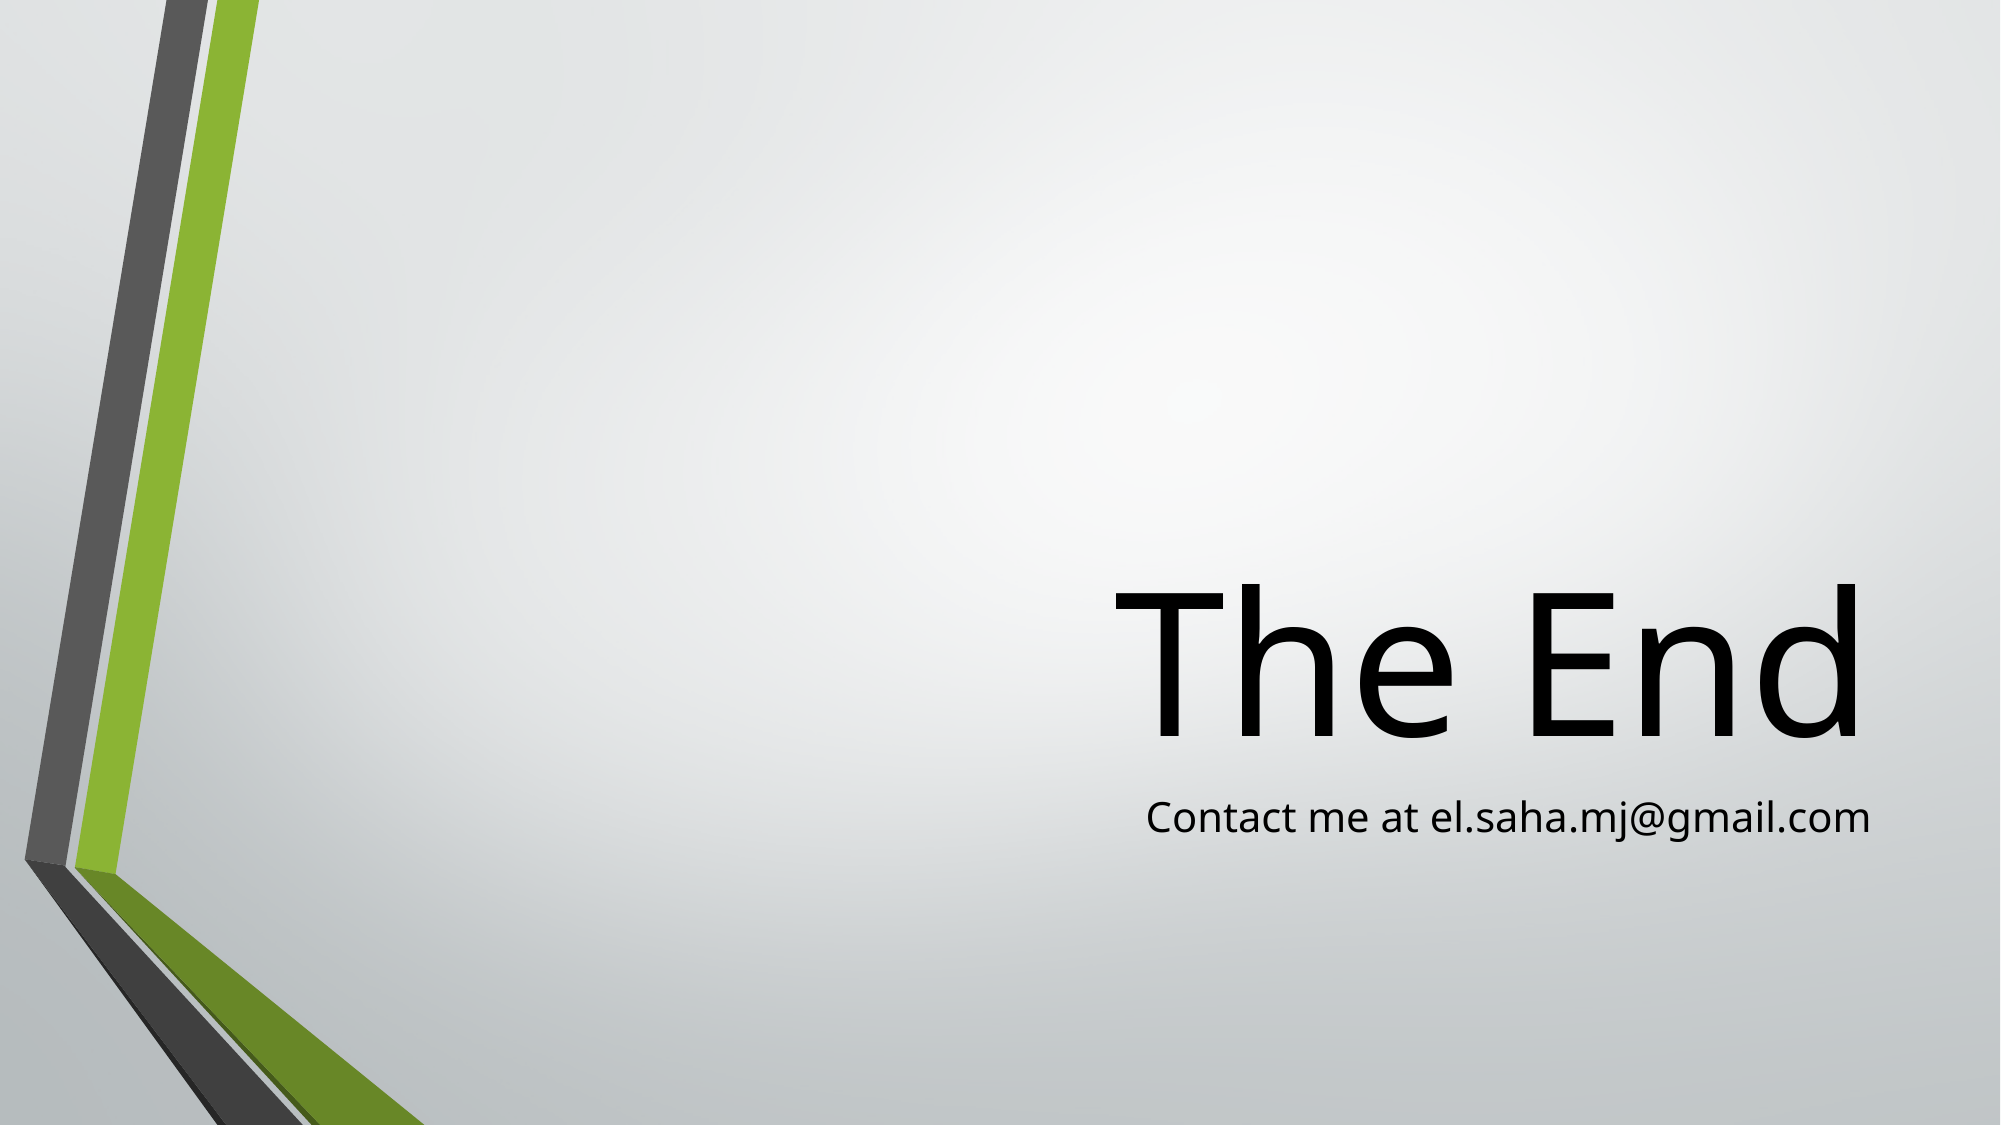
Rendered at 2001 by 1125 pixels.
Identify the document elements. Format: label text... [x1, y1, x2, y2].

title The End [421, 437, 1887, 783]
list Contact me at el.saha.mj@gmail.com [421, 783, 1887, 925]
